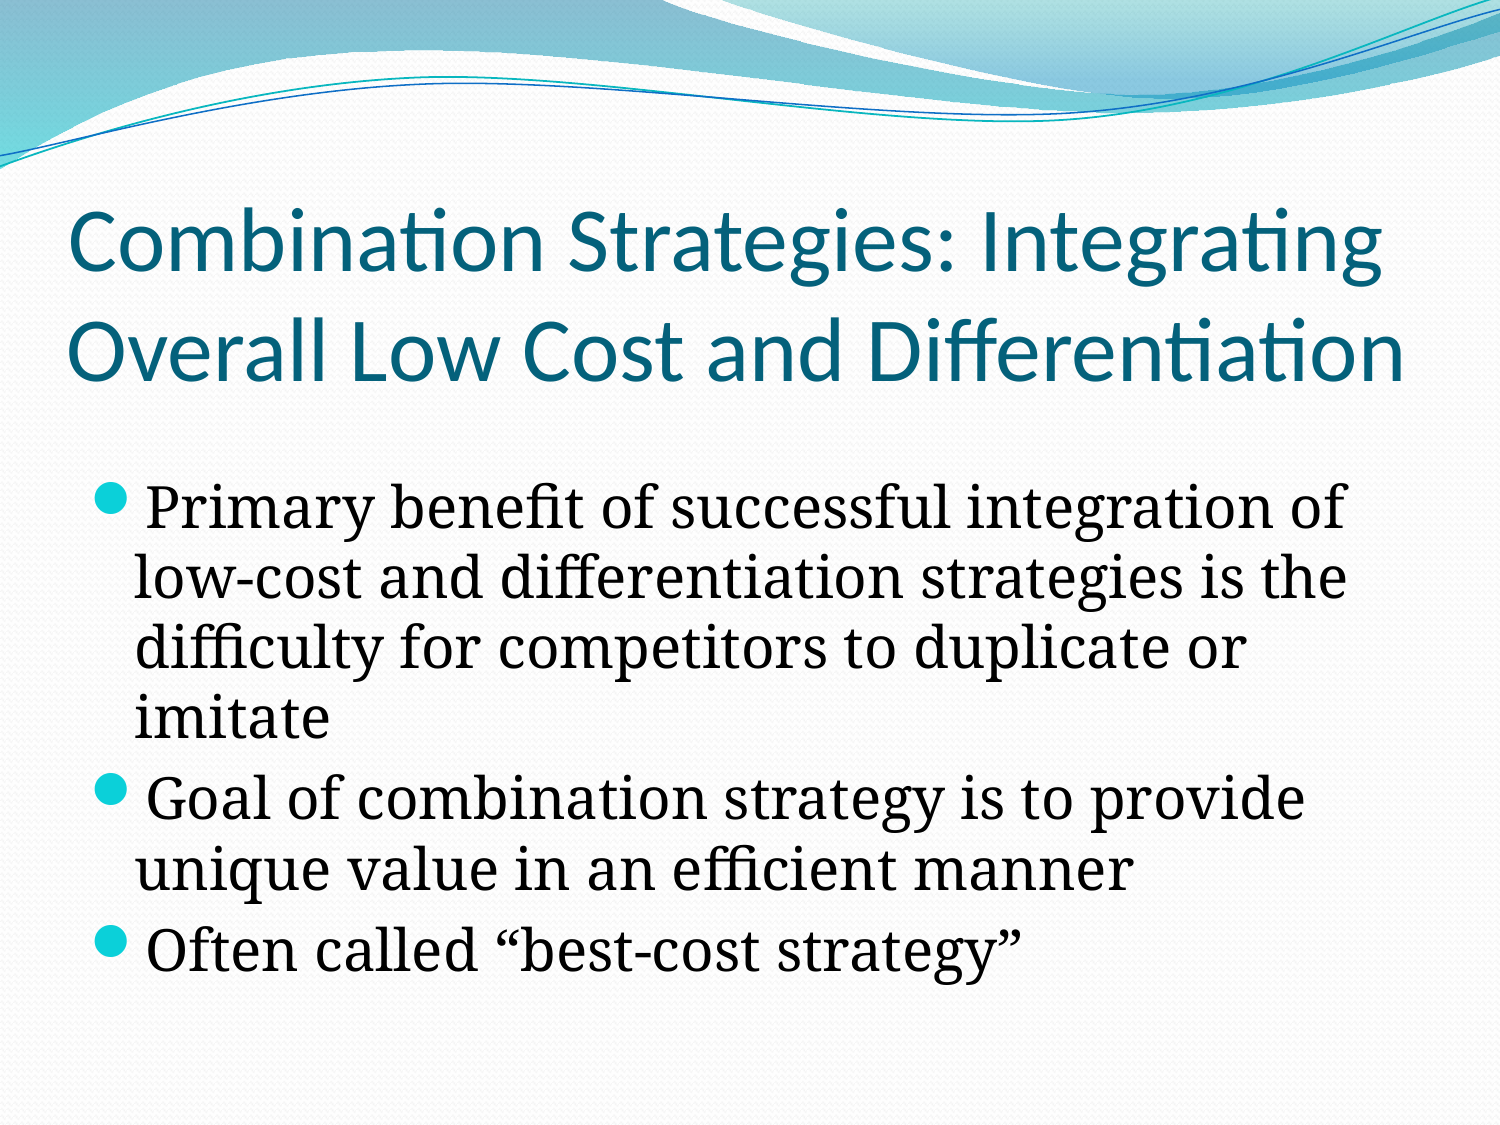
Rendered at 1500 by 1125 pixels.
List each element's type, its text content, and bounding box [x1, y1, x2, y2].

list Primary benefit of successful integration of low-cost and differentiation strategies is the difficulty for competitors to duplicate or imitate Goal of combination strategy is to provide unique value in an efficient manner Often called “best-cost strategy” [74, 462, 1426, 921]
title Combination Strategies: Integrating Overall Low Cost and Differentiation [49, 212, 1425, 401]
